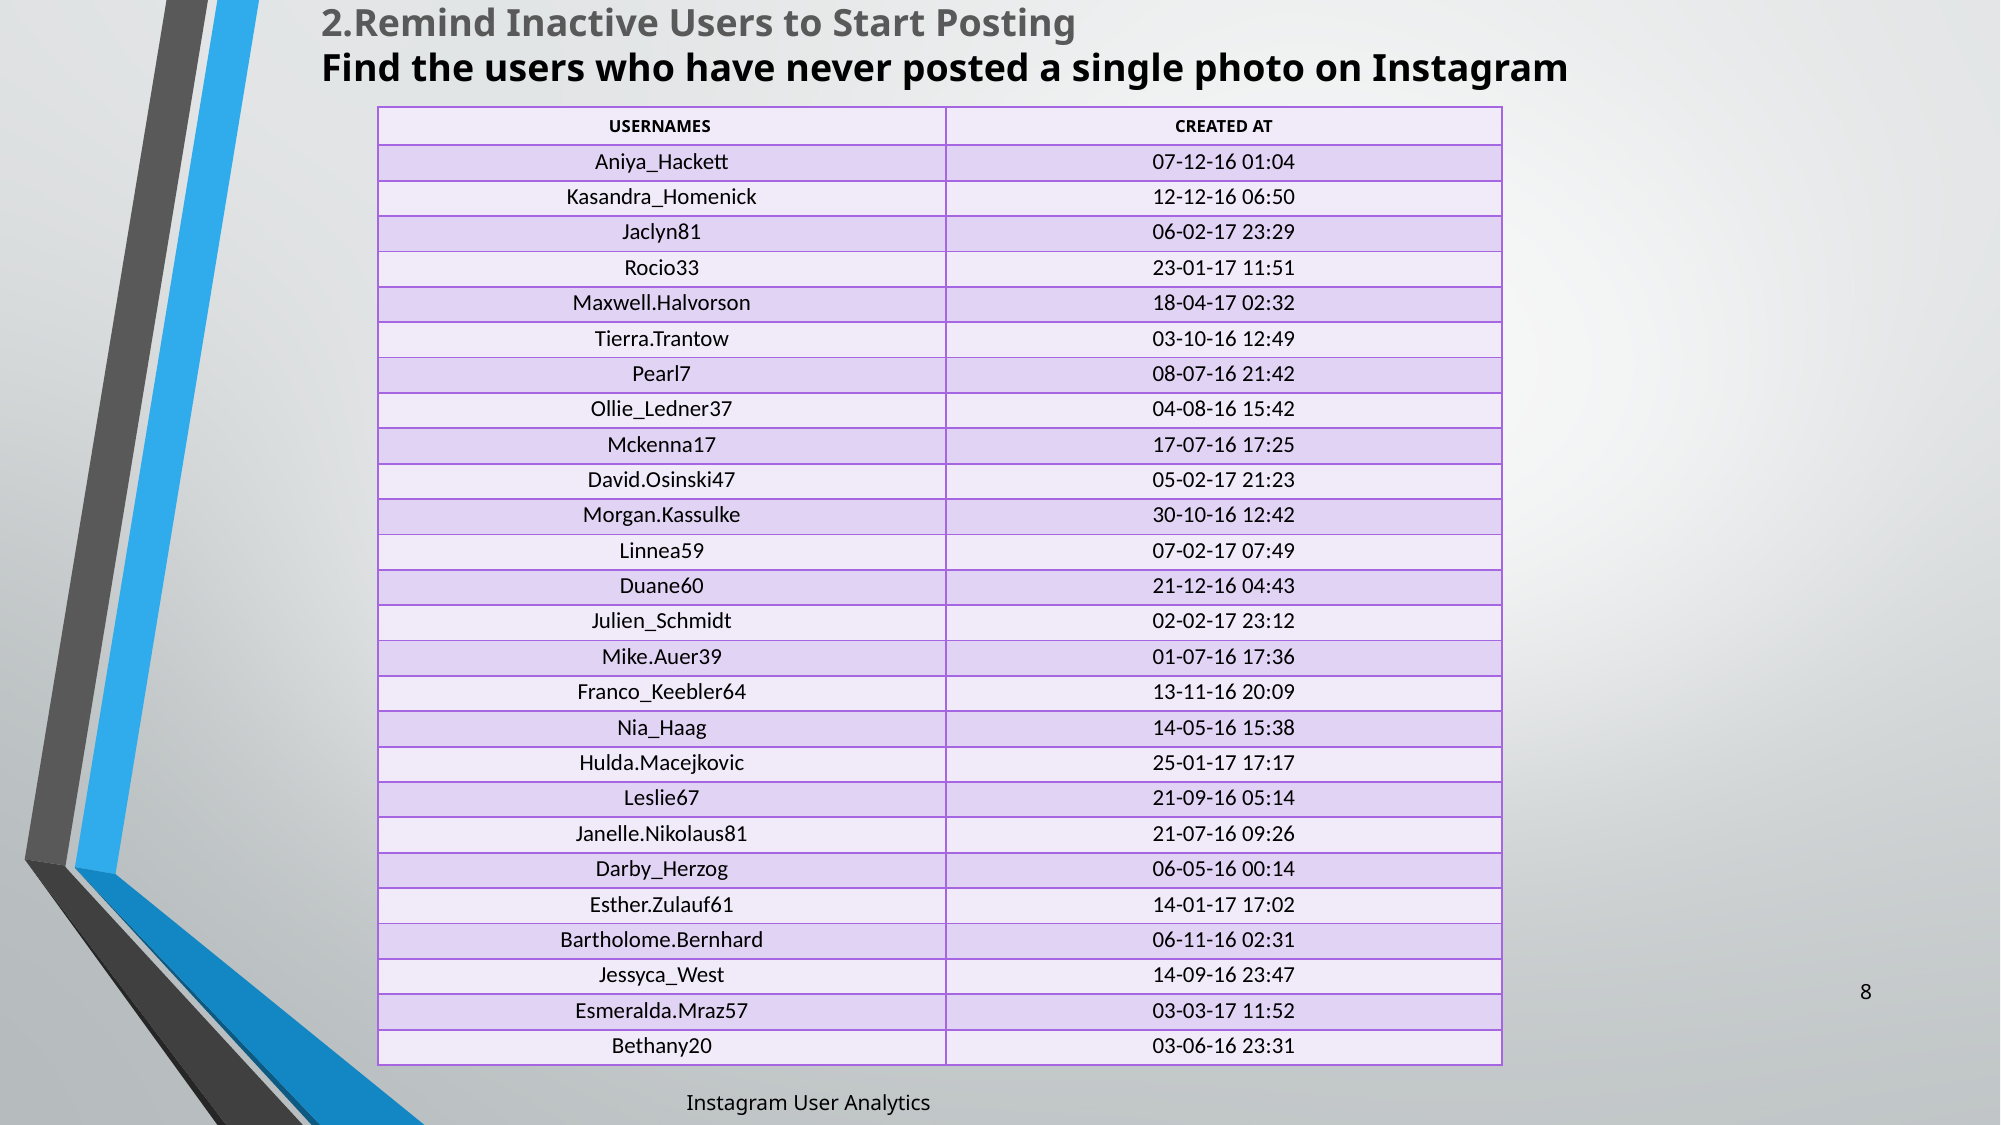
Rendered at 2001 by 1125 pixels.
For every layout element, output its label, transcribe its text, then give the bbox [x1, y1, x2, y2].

table_cell Bethany20 [379, 1031, 945, 1064]
table_cell Aniya_Hackett [379, 146, 945, 180]
table_cell 07-12-16 01:04 [947, 146, 1501, 180]
table_cell Jaclyn81 [379, 217, 945, 251]
table_cell Tierra.Trantow [379, 323, 945, 357]
table_cell 18-04-17 02:32 [947, 288, 1501, 321]
table_cell 03-06-16 23:31 [947, 1031, 1501, 1064]
table_cell Esmeralda.Mraz57 [379, 995, 945, 1029]
table_cell Janelle.Nikolaus81 [379, 818, 945, 852]
table_cell 12-12-16 06:50 [947, 182, 1501, 215]
table_cell Maxwell.Halvorson [379, 288, 945, 321]
table_cell 06-05-16 00:14 [947, 854, 1501, 887]
table_cell 08-07-16 21:42 [947, 358, 1501, 392]
table_cell Kasandra_Homenick [379, 182, 945, 215]
footer Instagram User Analytics [671, 1080, 980, 1125]
table_cell Mike.Auer39 [379, 641, 945, 675]
table_cell Duane60 [379, 571, 945, 604]
table_cell 01-07-16 17:36 [947, 641, 1501, 675]
table_cell Julien_Schmidt [379, 606, 945, 640]
table_cell Pearl7 [379, 358, 945, 392]
table_cell Nia_Haag [379, 712, 945, 746]
table_cell 04-08-16 15:42 [947, 394, 1501, 427]
table_cell Linnea59 [379, 535, 945, 569]
table_cell 17-07-16 17:25 [947, 429, 1501, 463]
table_cell Morgan.Kassulke [379, 500, 945, 534]
table_cell 13-11-16 20:09 [947, 677, 1501, 710]
table_cell Bartholome.Bernhard [379, 924, 945, 958]
table_cell 03-10-16 12:49 [947, 323, 1501, 357]
table_cell Ollie_Ledner37 [379, 394, 945, 427]
table_cell Leslie67 [379, 783, 945, 816]
table_cell Hulda.Macejkovic [379, 748, 945, 781]
table_header USERNAMES [379, 108, 945, 144]
table_cell 14-05-16 15:38 [947, 712, 1501, 746]
table_cell Darby_Herzog [379, 854, 945, 887]
table_cell 21-07-16 09:26 [947, 818, 1501, 852]
table_cell David.Osinski47 [379, 465, 945, 498]
table_cell 05-02-17 21:23 [947, 465, 1501, 498]
table_cell Rocio33 [379, 252, 945, 286]
table_cell 21-09-16 05:14 [947, 783, 1501, 816]
table_cell 23-01-17 11:51 [947, 252, 1501, 286]
table_cell 03-03-17 11:52 [947, 995, 1501, 1029]
table_cell 02-02-17 23:12 [947, 606, 1501, 640]
table_cell 06-11-16 02:31 [947, 924, 1501, 958]
table_cell 25-01-17 17:17 [947, 748, 1501, 781]
table_cell Esther.Zulauf61 [379, 889, 945, 923]
table_cell 30-10-16 12:42 [947, 500, 1501, 534]
text_box 2.Remind Inactive Users to Start Posting Find the users who have never posted a single photo on Instagram [306, 0, 1622, 97]
slide_number 8 [1796, 962, 1887, 1023]
table_cell 07-02-17 07:49 [947, 535, 1501, 569]
table_cell Franco_Keebler64 [379, 677, 945, 710]
table_cell 21-12-16 04:43 [947, 571, 1501, 604]
table_cell 14-09-16 23:47 [947, 960, 1501, 993]
table_cell 14-01-17 17:02 [947, 889, 1501, 923]
table_header CREATED AT [947, 108, 1501, 144]
table_cell Mckenna17 [379, 429, 945, 463]
table_cell 06-02-17 23:29 [947, 217, 1501, 251]
table_cell Jessyca_West [379, 960, 945, 993]
